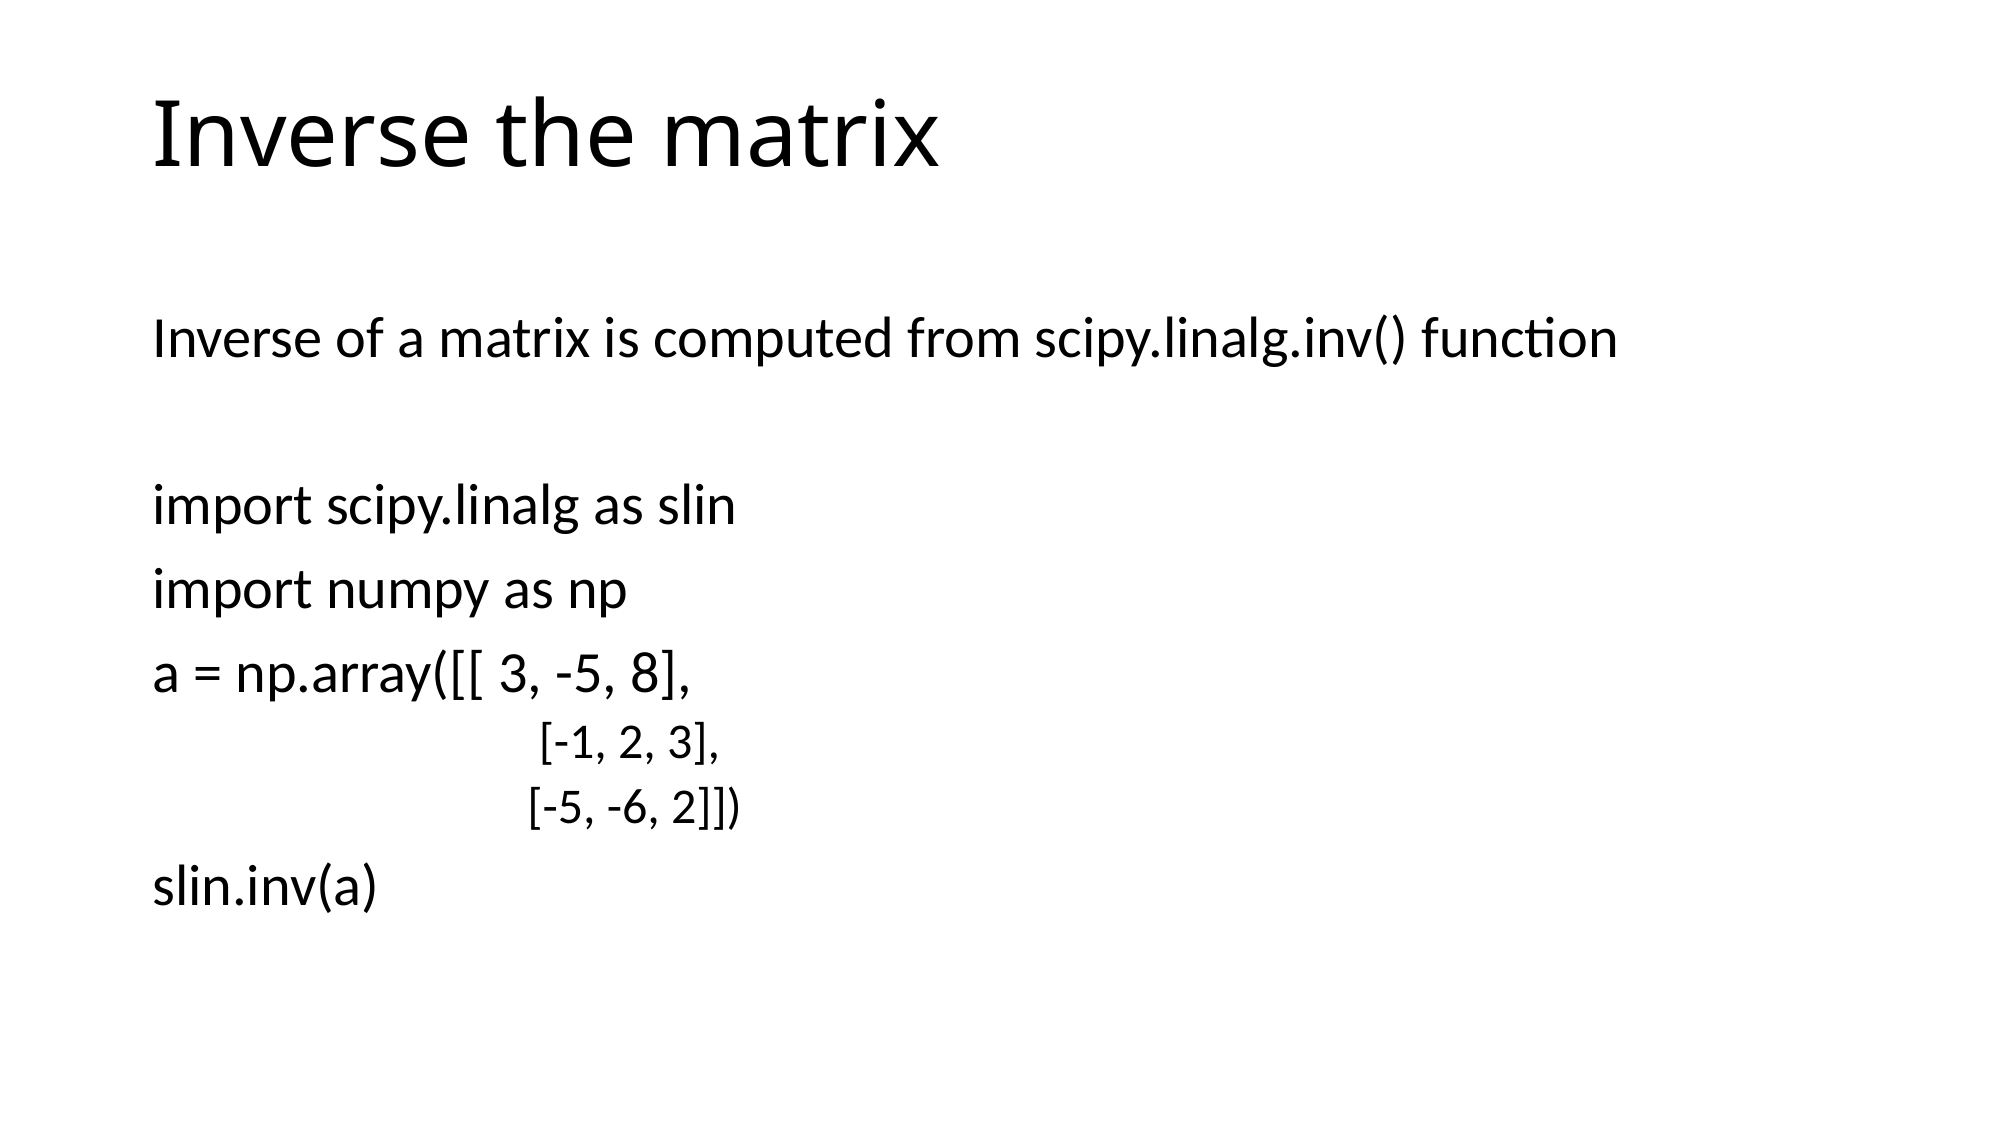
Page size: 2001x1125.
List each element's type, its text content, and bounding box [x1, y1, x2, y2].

title Inverse the matrix [137, 59, 1863, 215]
list Inverse of a matrix is computed from scipy.linalg.inv() function import scipy.linalg as slin import numpy as np a = np.array([[ 3, -5, 8], [-1, 2, 3], [-5, -6, 2]]) slin.inv(a) [137, 299, 1863, 1014]
